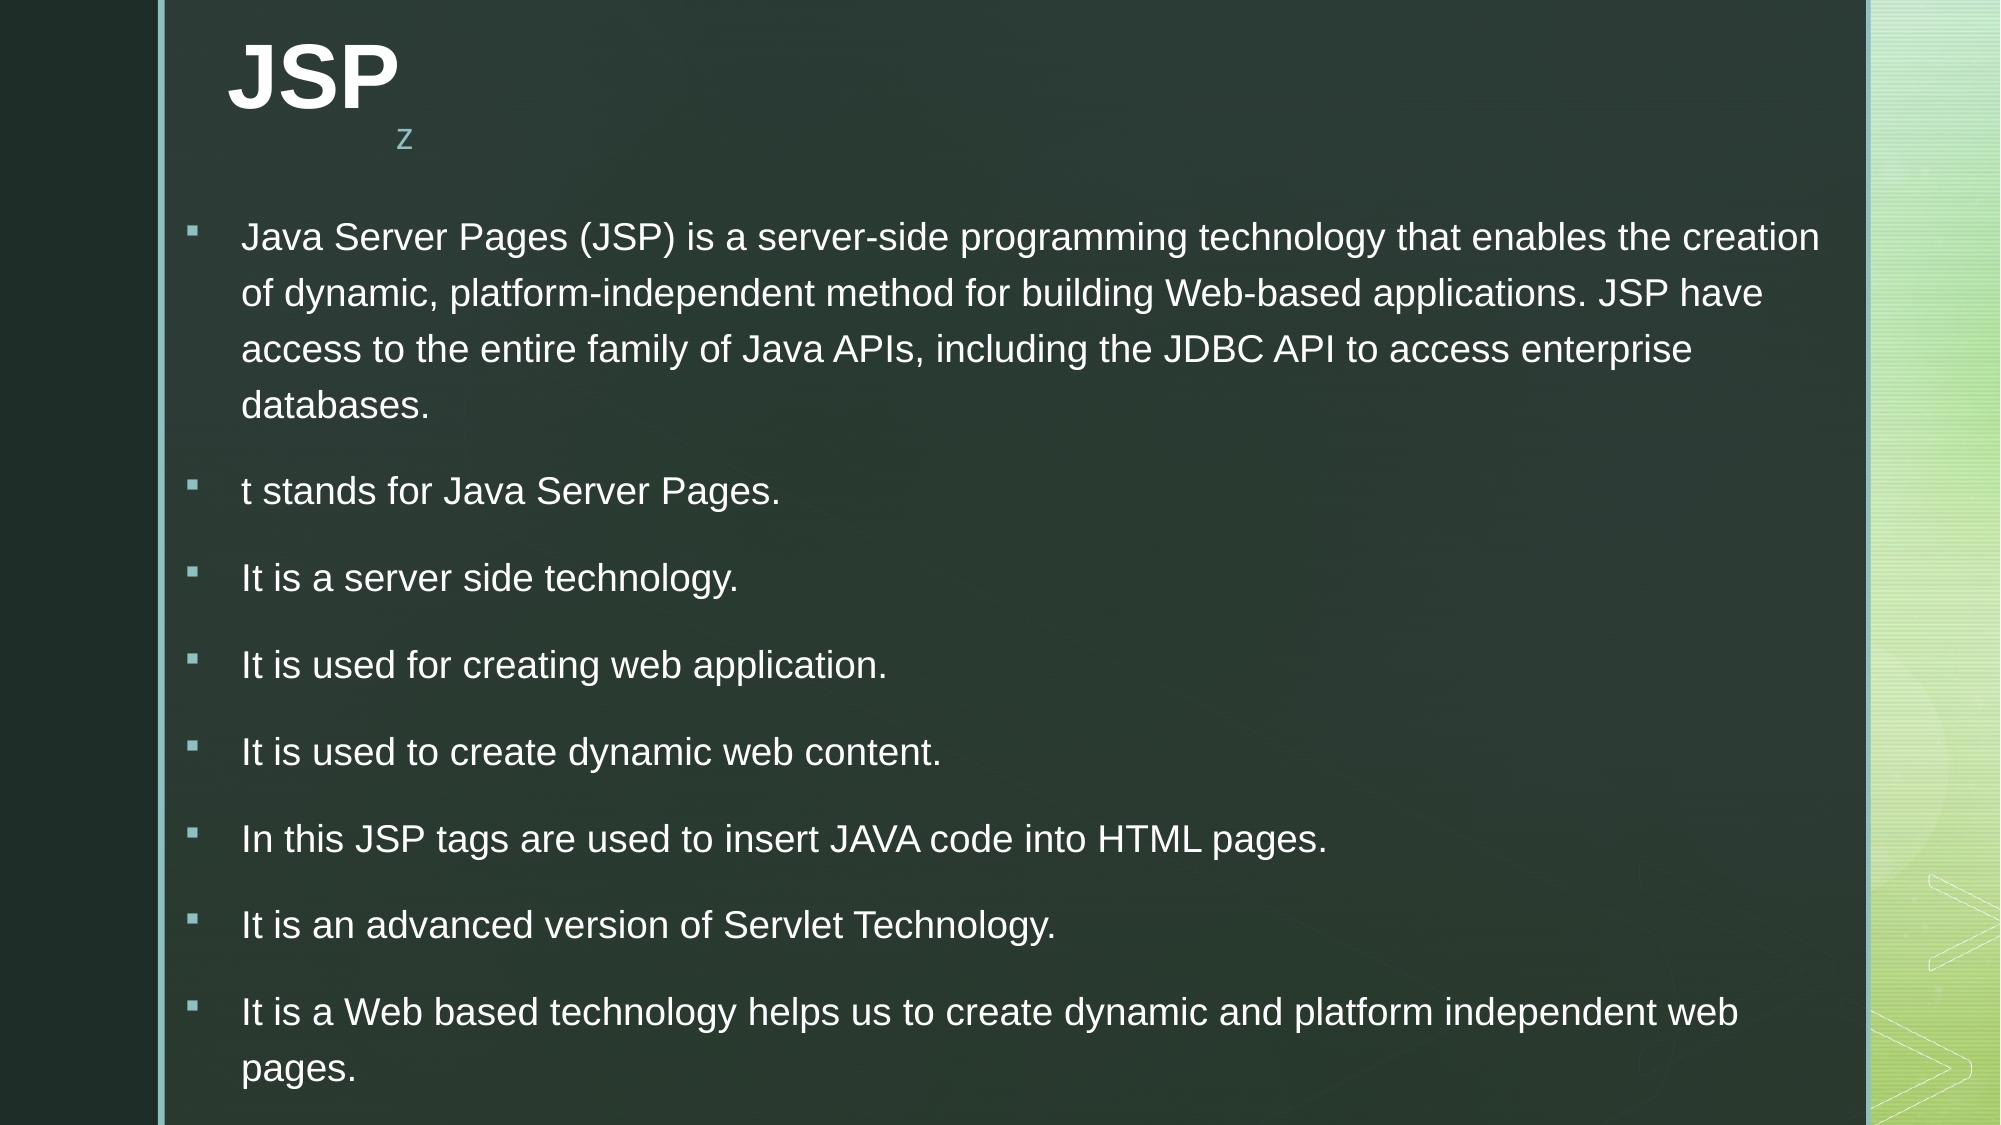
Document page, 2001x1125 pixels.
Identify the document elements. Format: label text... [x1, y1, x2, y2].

title JSP [62, 21, 416, 199]
list Java Server Pages (JSP) is a server-side programming technology that enables the creation of dynamic, platform-independent method for building Web-based applications. JSP have access to the entire family of Java APIs, including the JDBC API to access enterprise databases. t stands for Java Server Pages. It is a server side technology. It is used for creating web application. It is used to create dynamic web content. In this JSP tags are used to insert JAVA code into HTML pages. It is an advanced version of Servlet Technology. It is a Web based technology helps us to create dynamic and platform independent web pages. [169, 195, 1843, 1104]
picture [1871, 0, 2001, 1125]
